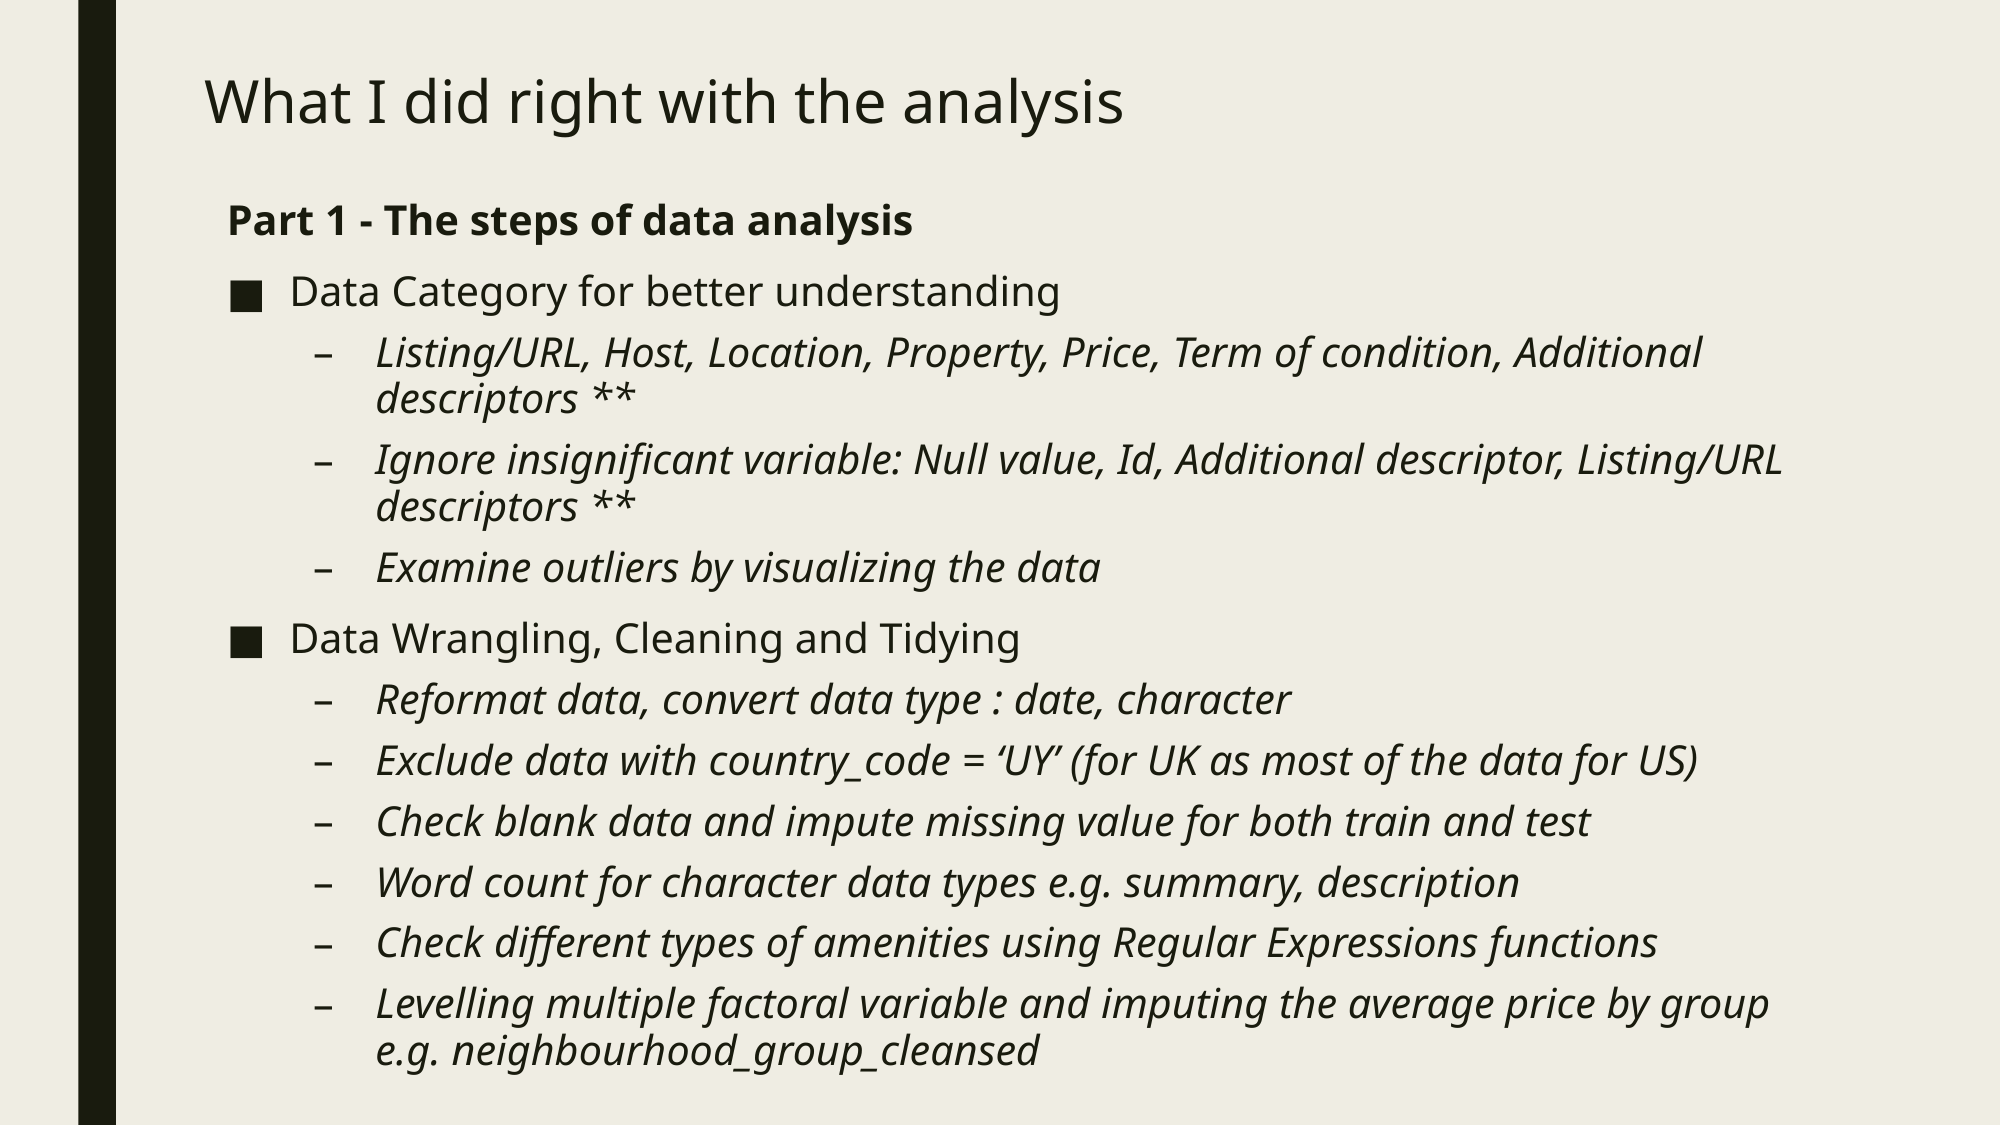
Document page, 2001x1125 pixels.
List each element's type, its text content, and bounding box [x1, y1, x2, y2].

list Part 1 - The steps of data analysis Data Category for better understanding Listing/URL, Host, Location, Property, Price, Term of condition, Additional descriptors ** Ignore insignificant variable: Null value, Id, Additional descriptor, Listing/URL descriptors ** Examine outliers by visualizing the data Data Wrangling, Cleaning and Tidying Reformat data, convert data type : date, character Exclude data with country_code = ‘UY’ (for UK as most of the data for US) Check blank data and impute missing value for both train and test Word count for character data types e.g. summary, description Check different types of amenities using Regular Expressions functions Levelling multiple factoral variable and imputing the average price by group e.g. neighbourhood_group_cleansed [211, 190, 1800, 1087]
title What I did right with the analysis [190, 64, 1766, 216]
